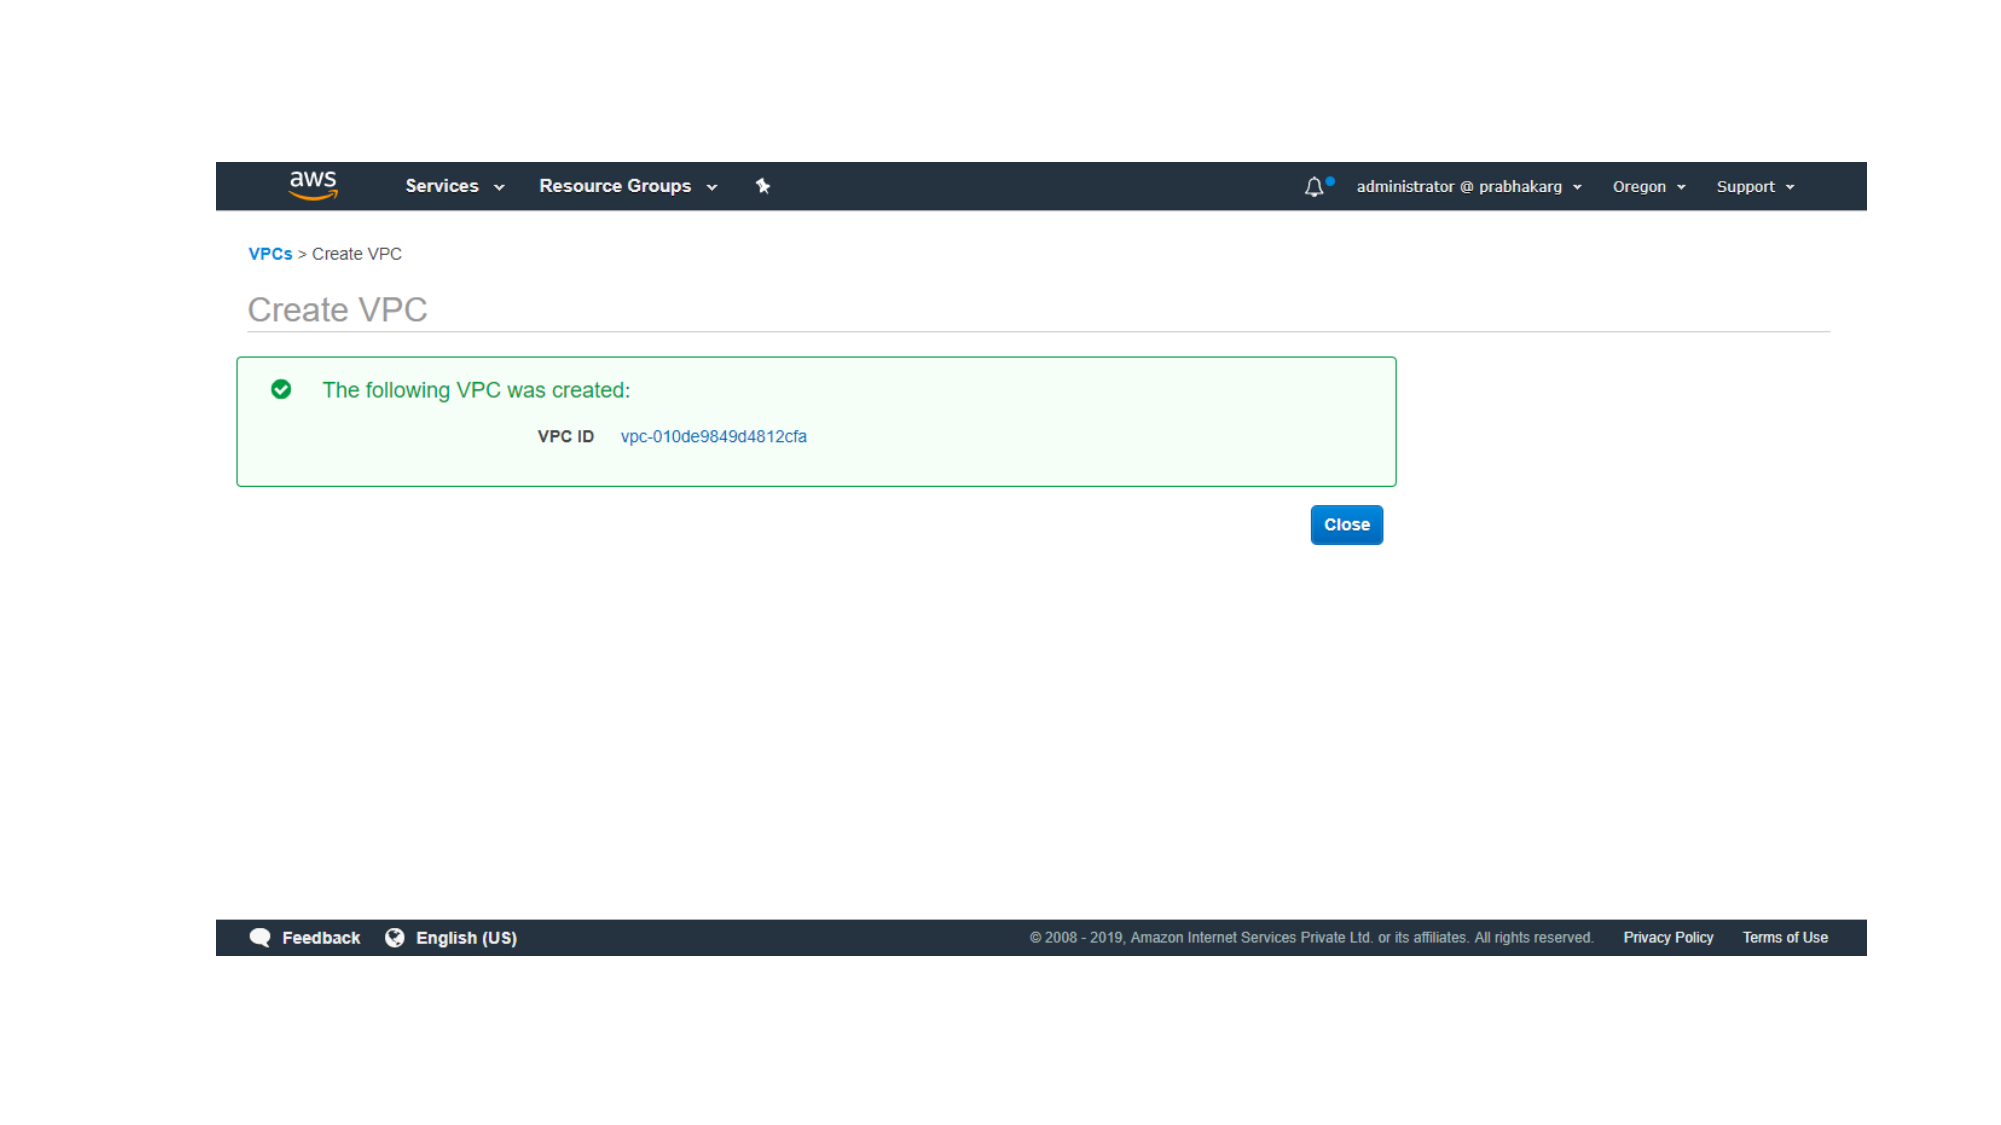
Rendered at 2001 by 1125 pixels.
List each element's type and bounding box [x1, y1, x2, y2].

picture [216, 162, 1867, 956]
